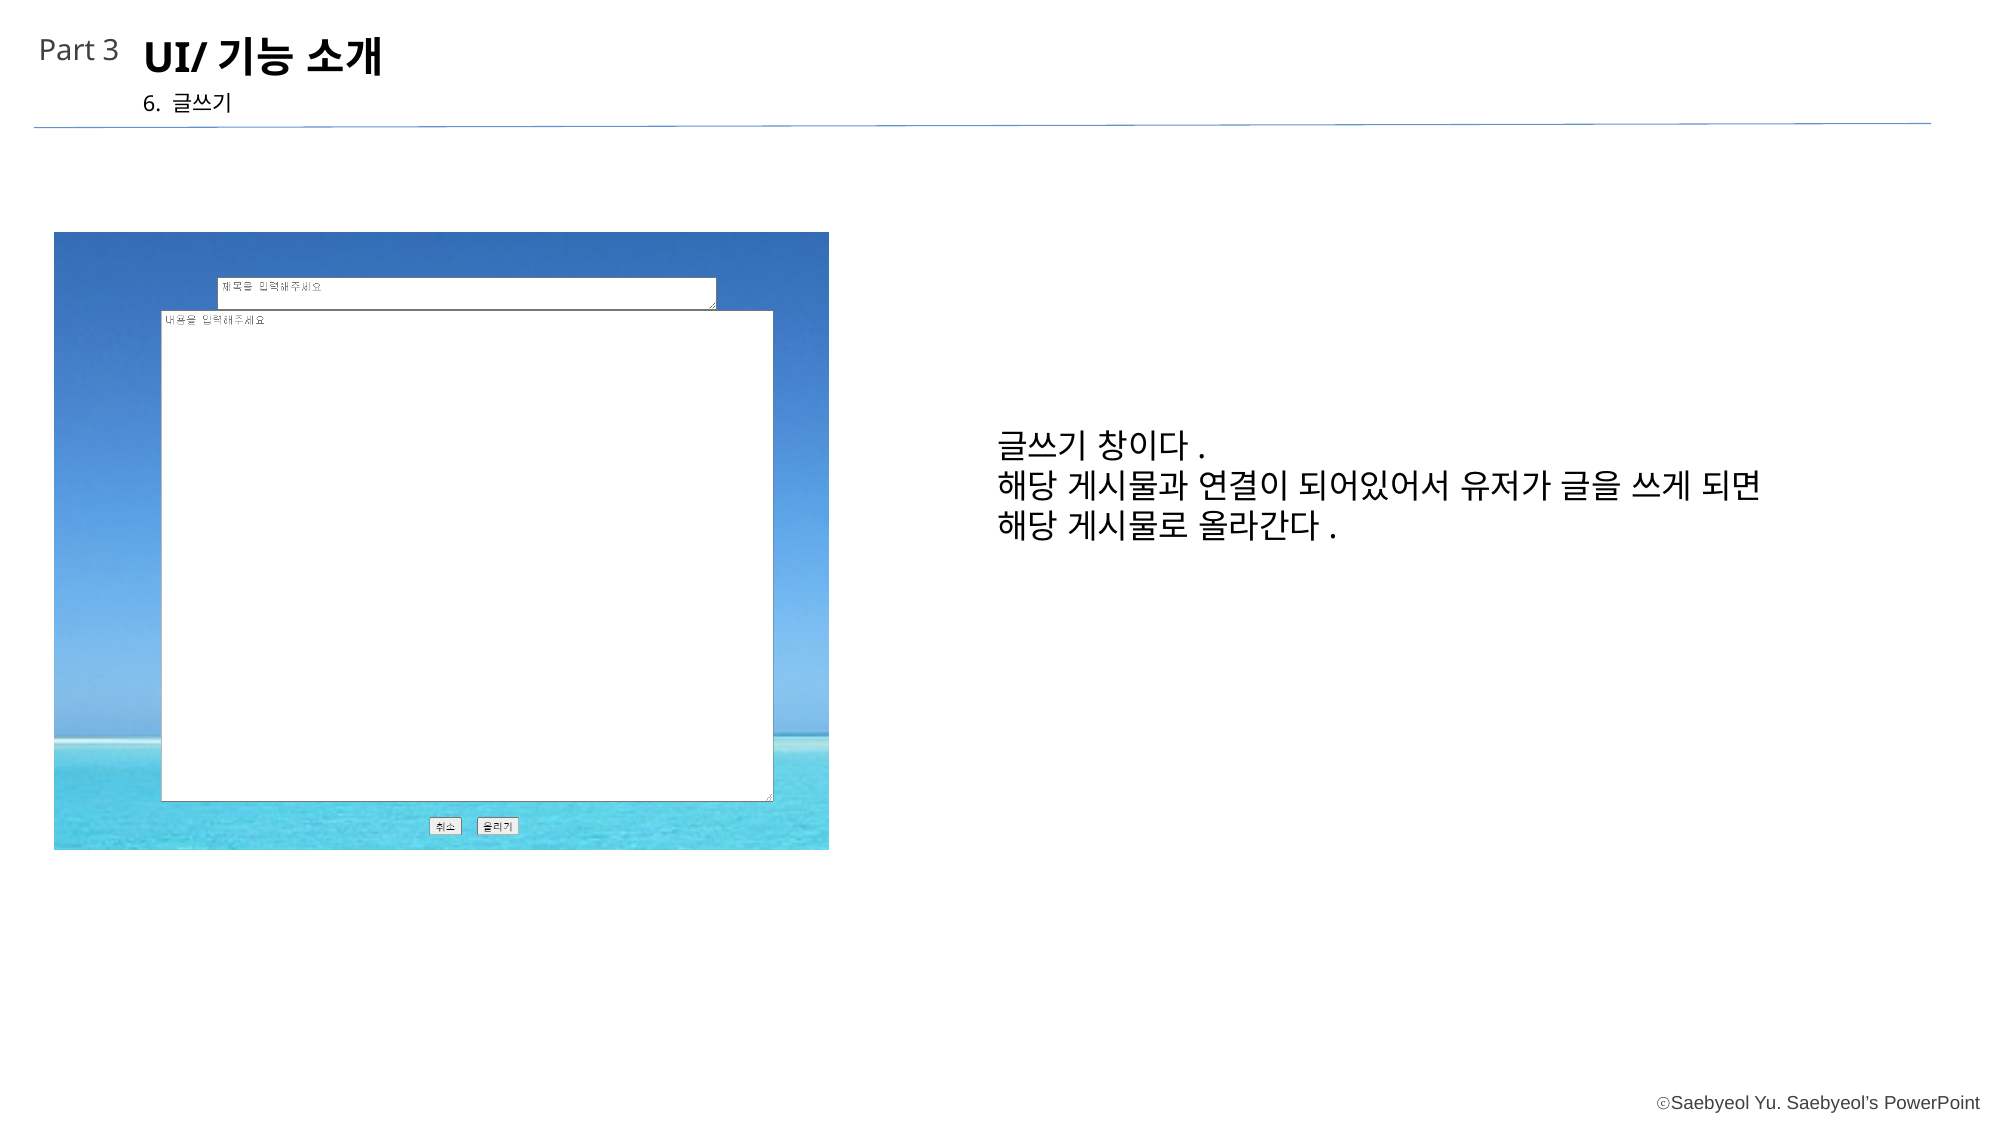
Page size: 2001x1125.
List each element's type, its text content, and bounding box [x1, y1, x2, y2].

text_box 6. 글쓰기 [128, 81, 475, 123]
text_box 글쓰기 창이다. 해당 게시물과 연결이 되어있어서 유저가 글을 쓰게 되면 해당 게시물로 올라간다. [982, 417, 1795, 553]
text_box UI/기능 소개 [128, 23, 755, 89]
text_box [33, 123, 1931, 128]
text_box Part 3 [23, 23, 128, 74]
picture [54, 232, 829, 850]
